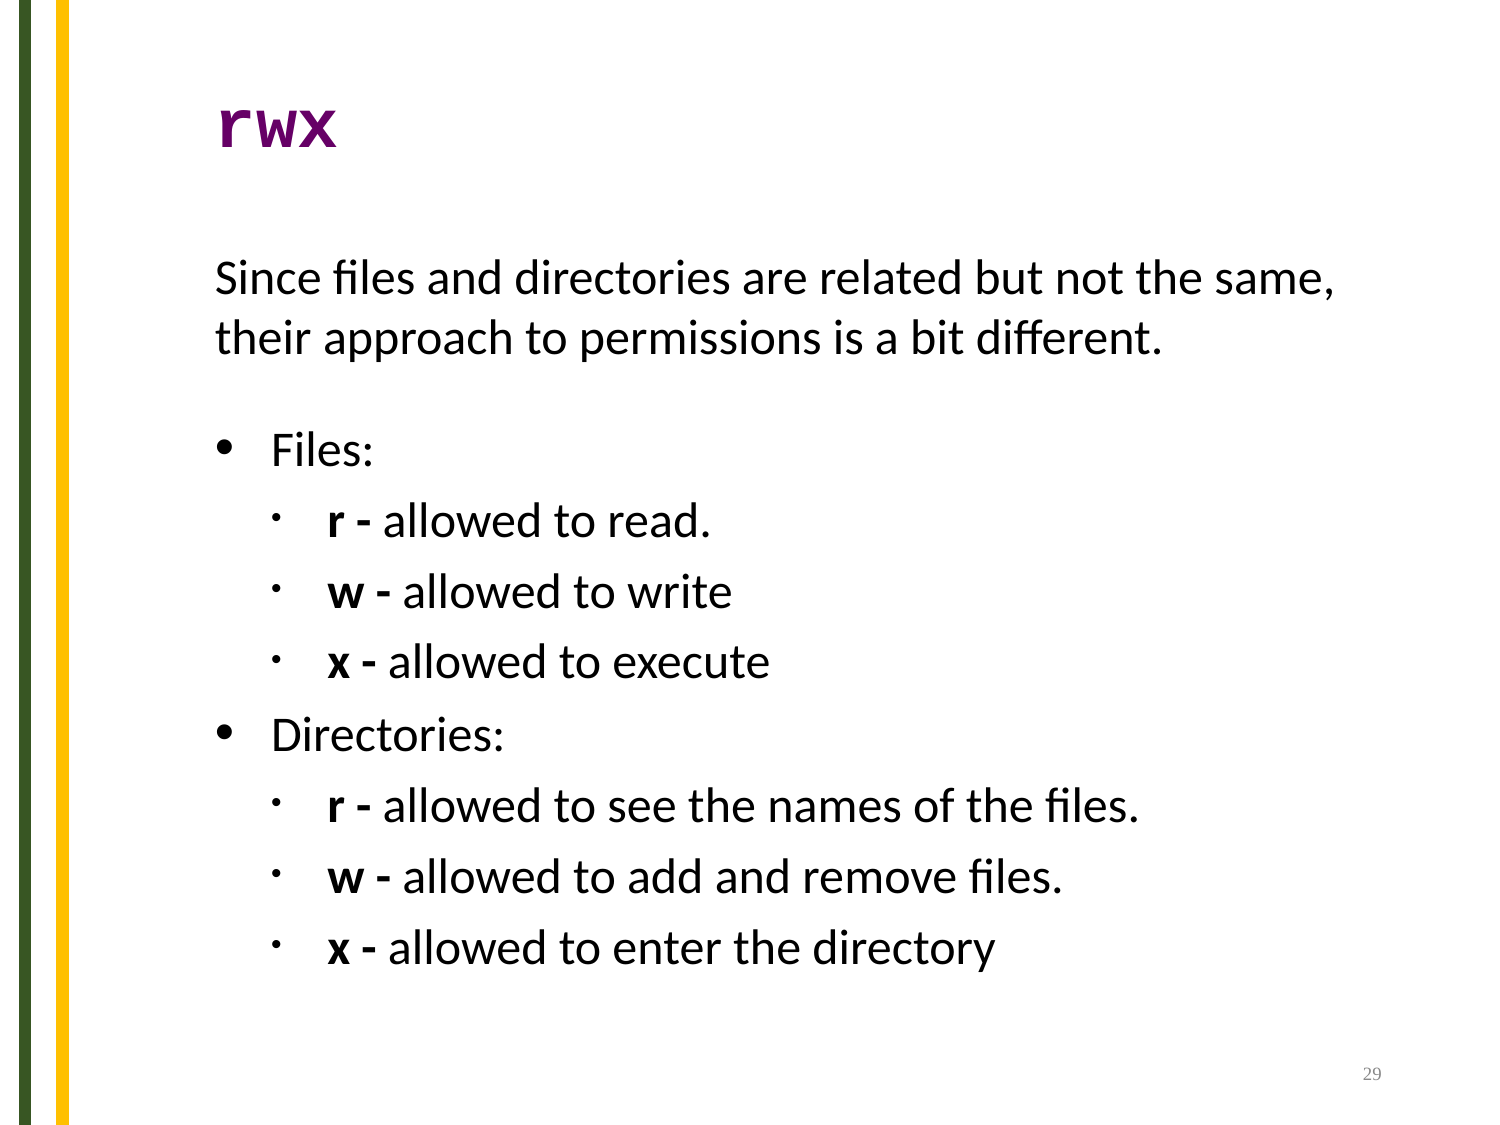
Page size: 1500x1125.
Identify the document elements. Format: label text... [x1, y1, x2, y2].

text_box rwx [200, 74, 1157, 169]
text_box Since files and directories are related but not the same, their approach to permissions is a bit different. Files: r - allowed to read. w - allowed to write x - allowed to execute Directories: r - allowed to see the names of the files. w - allowed to add and remove files. x - allowed to enter the directory [199, 237, 1413, 1013]
slide_number 29 [1059, 1042, 1397, 1103]
